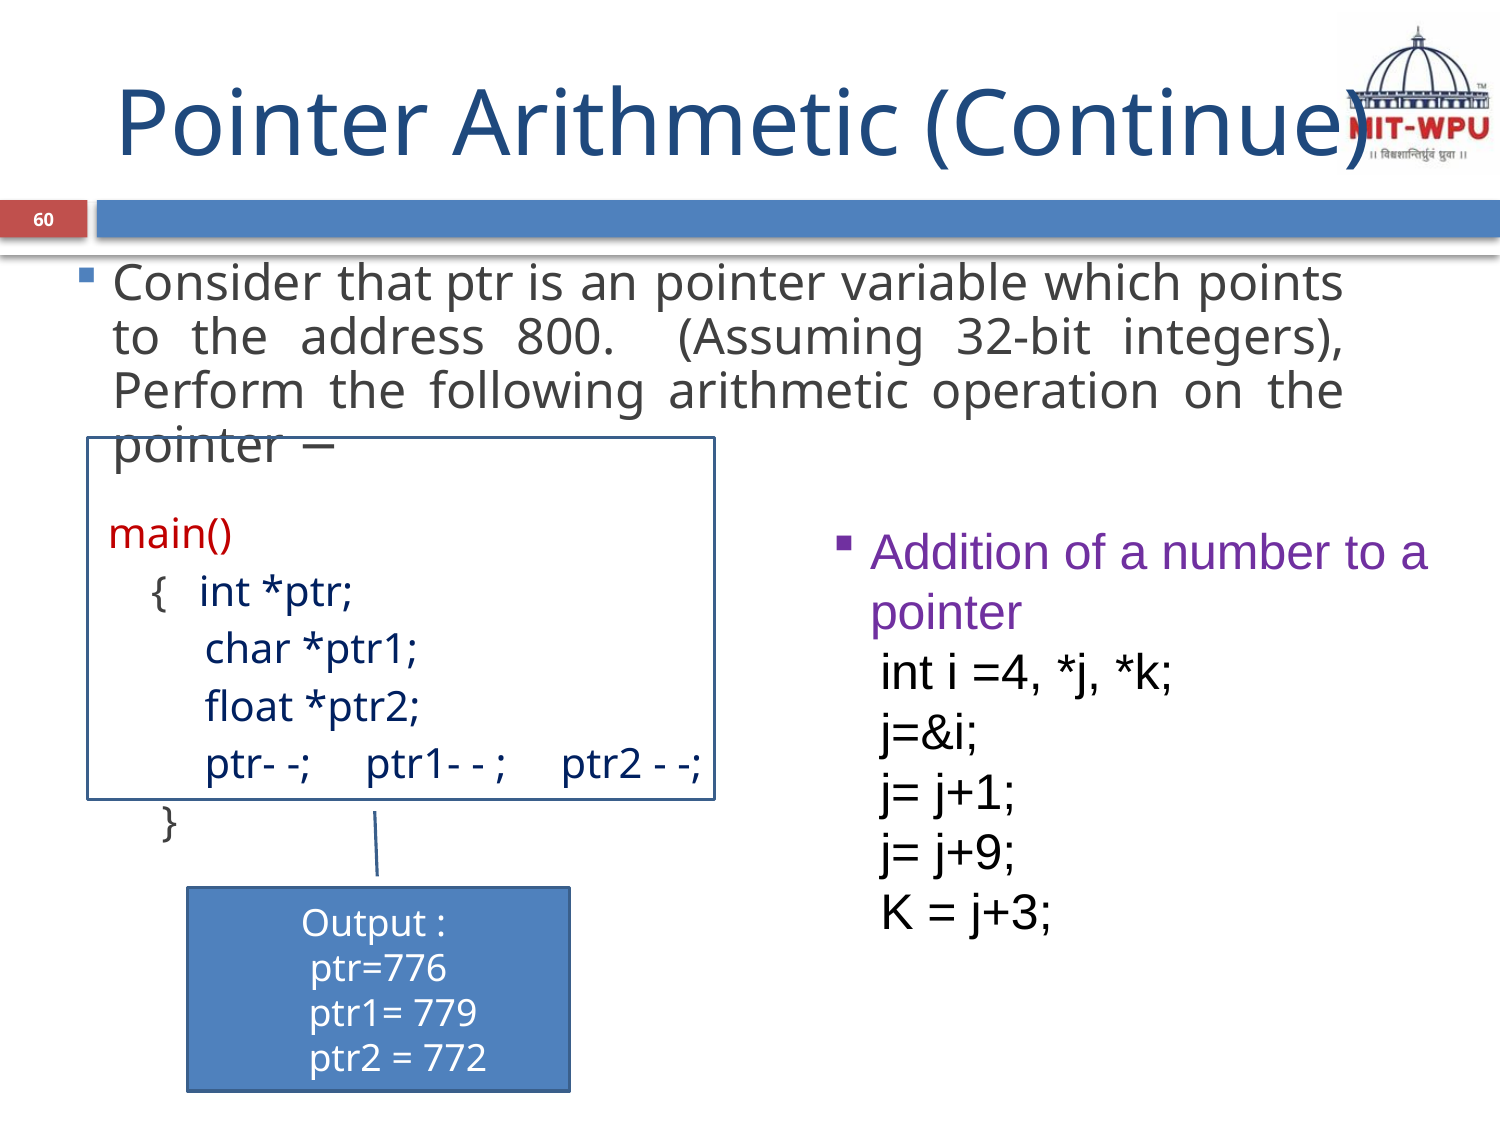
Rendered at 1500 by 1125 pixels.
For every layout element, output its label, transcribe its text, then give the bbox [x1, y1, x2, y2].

text_box Consider that ptr is an pointer variable which points to the address 800. (Assuming 32-bit integers), Perform the following arithmetic operation on the pointer − main() { int *ptr; char *ptr1; float *ptr2; ptr- -; ptr1- - ; ptr2 - -; } [74, 249, 1346, 1060]
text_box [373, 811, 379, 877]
picture [1337, 12, 1500, 175]
text_box Output : ptr=776 ptr1= 779 ptr2 = 772 [186, 886, 571, 1093]
text_box Pointer Arithmetic (Continue) [99, 37, 1438, 200]
slide_number 60 [0, 200, 88, 241]
text_box Addition of a number to a pointer int i =4, *j, *k; j=&i; j= j+1; j= j+9; K = j+3; [817, 512, 1500, 948]
text_box [86, 436, 716, 801]
